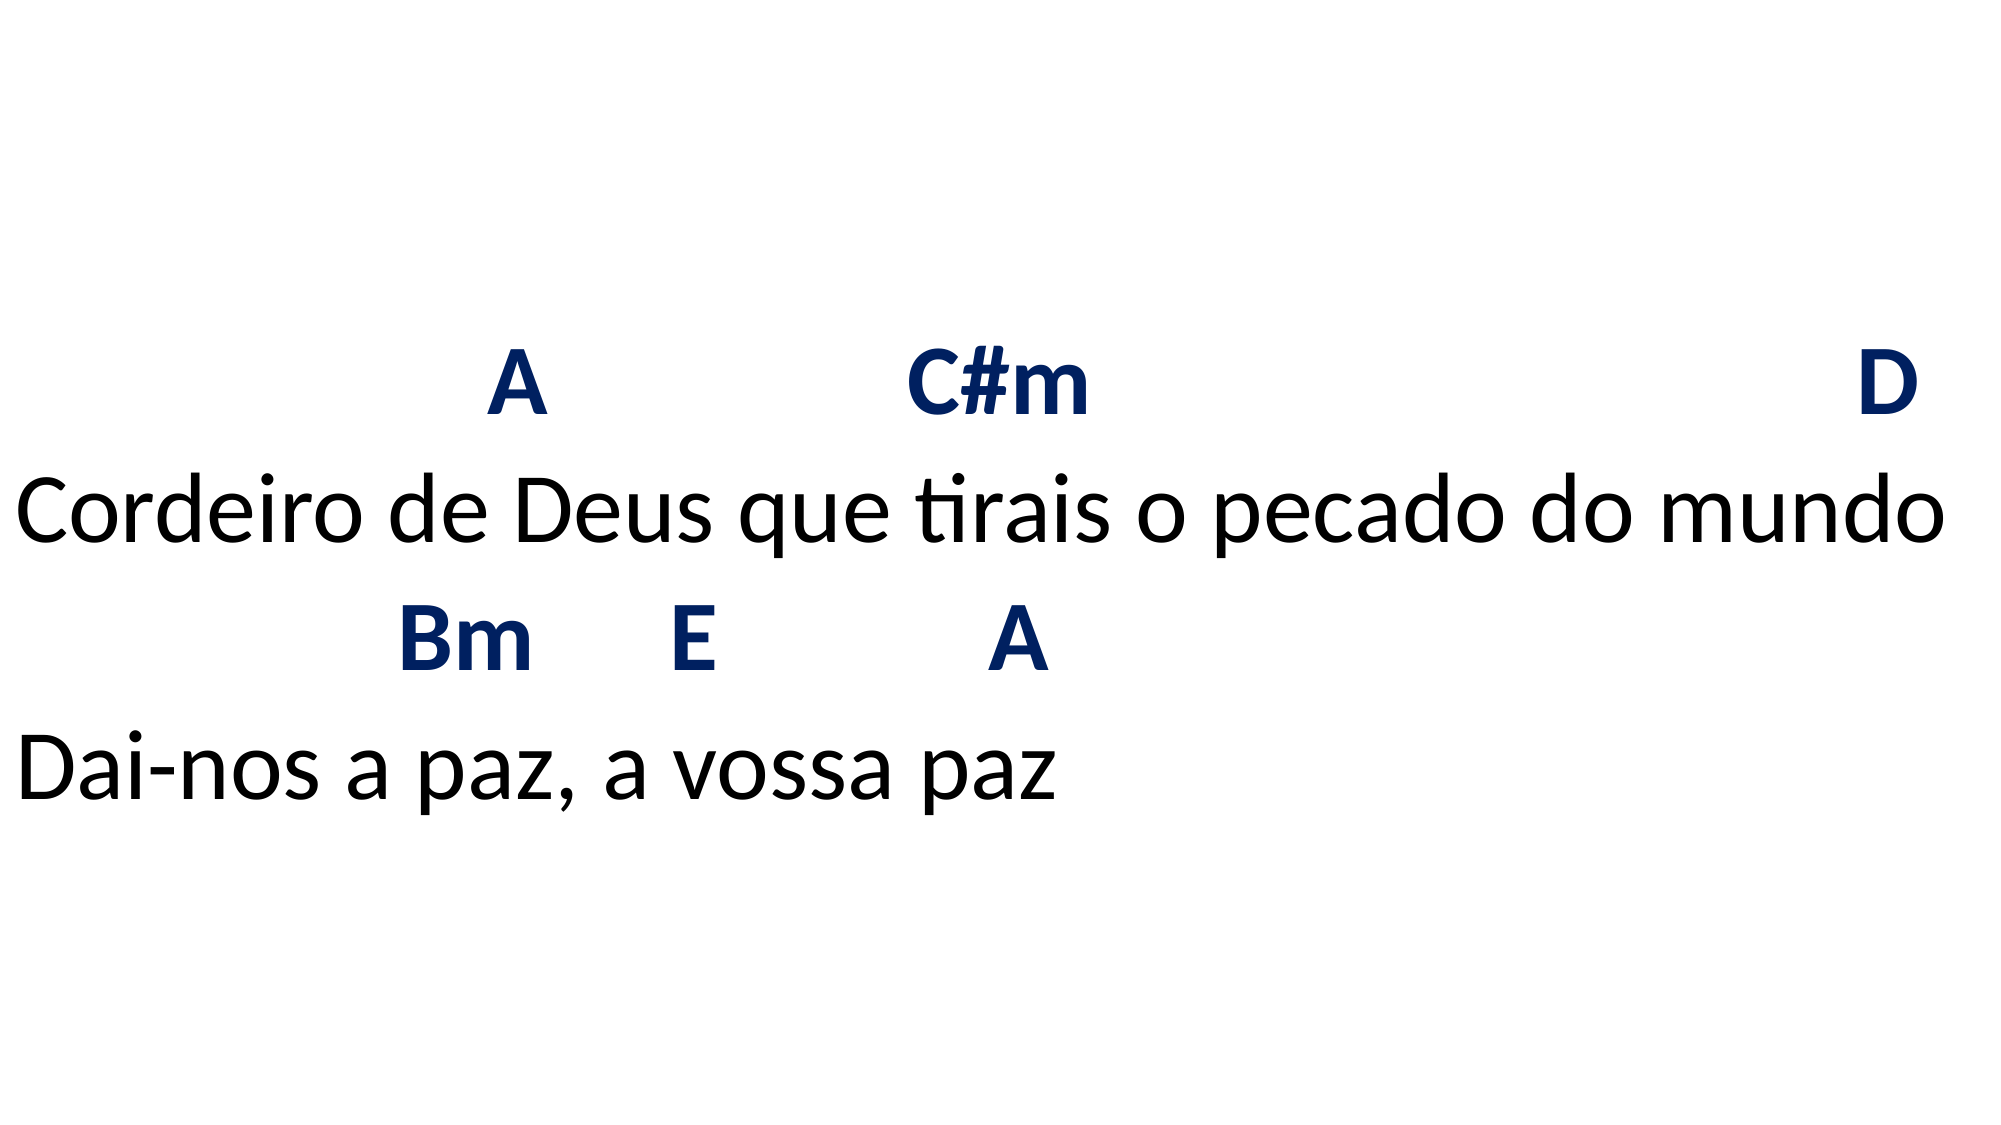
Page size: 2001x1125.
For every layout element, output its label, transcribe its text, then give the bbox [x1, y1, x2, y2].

title A C#m D Cordeiro de Deus que tirais o pecado do mundo Bm E A Dai-nos a paz, a vossa paz [0, 0, 2000, 1125]
